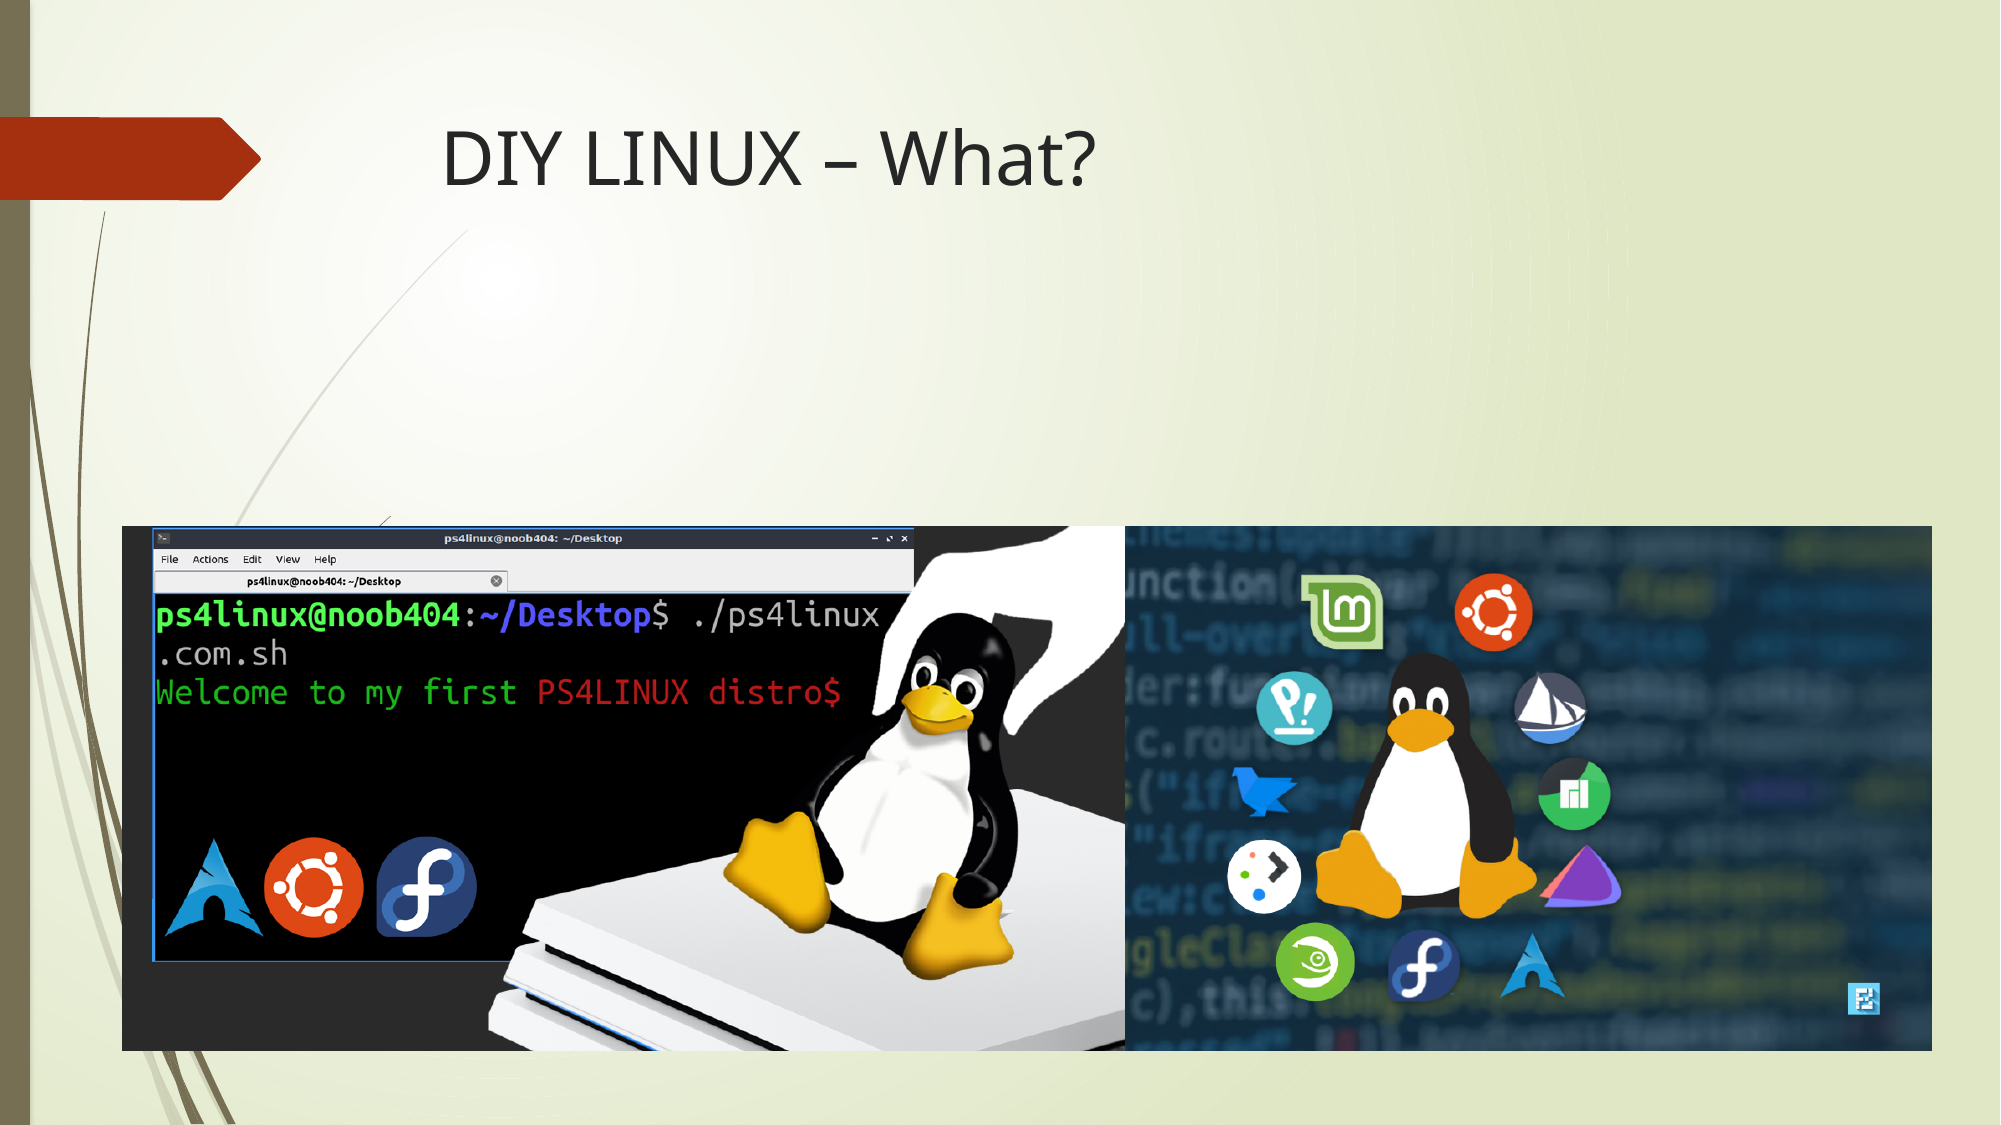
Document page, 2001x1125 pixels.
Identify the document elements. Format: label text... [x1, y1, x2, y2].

title DIY LINUX – What? [425, 102, 1888, 313]
picture [122, 525, 1933, 1051]
